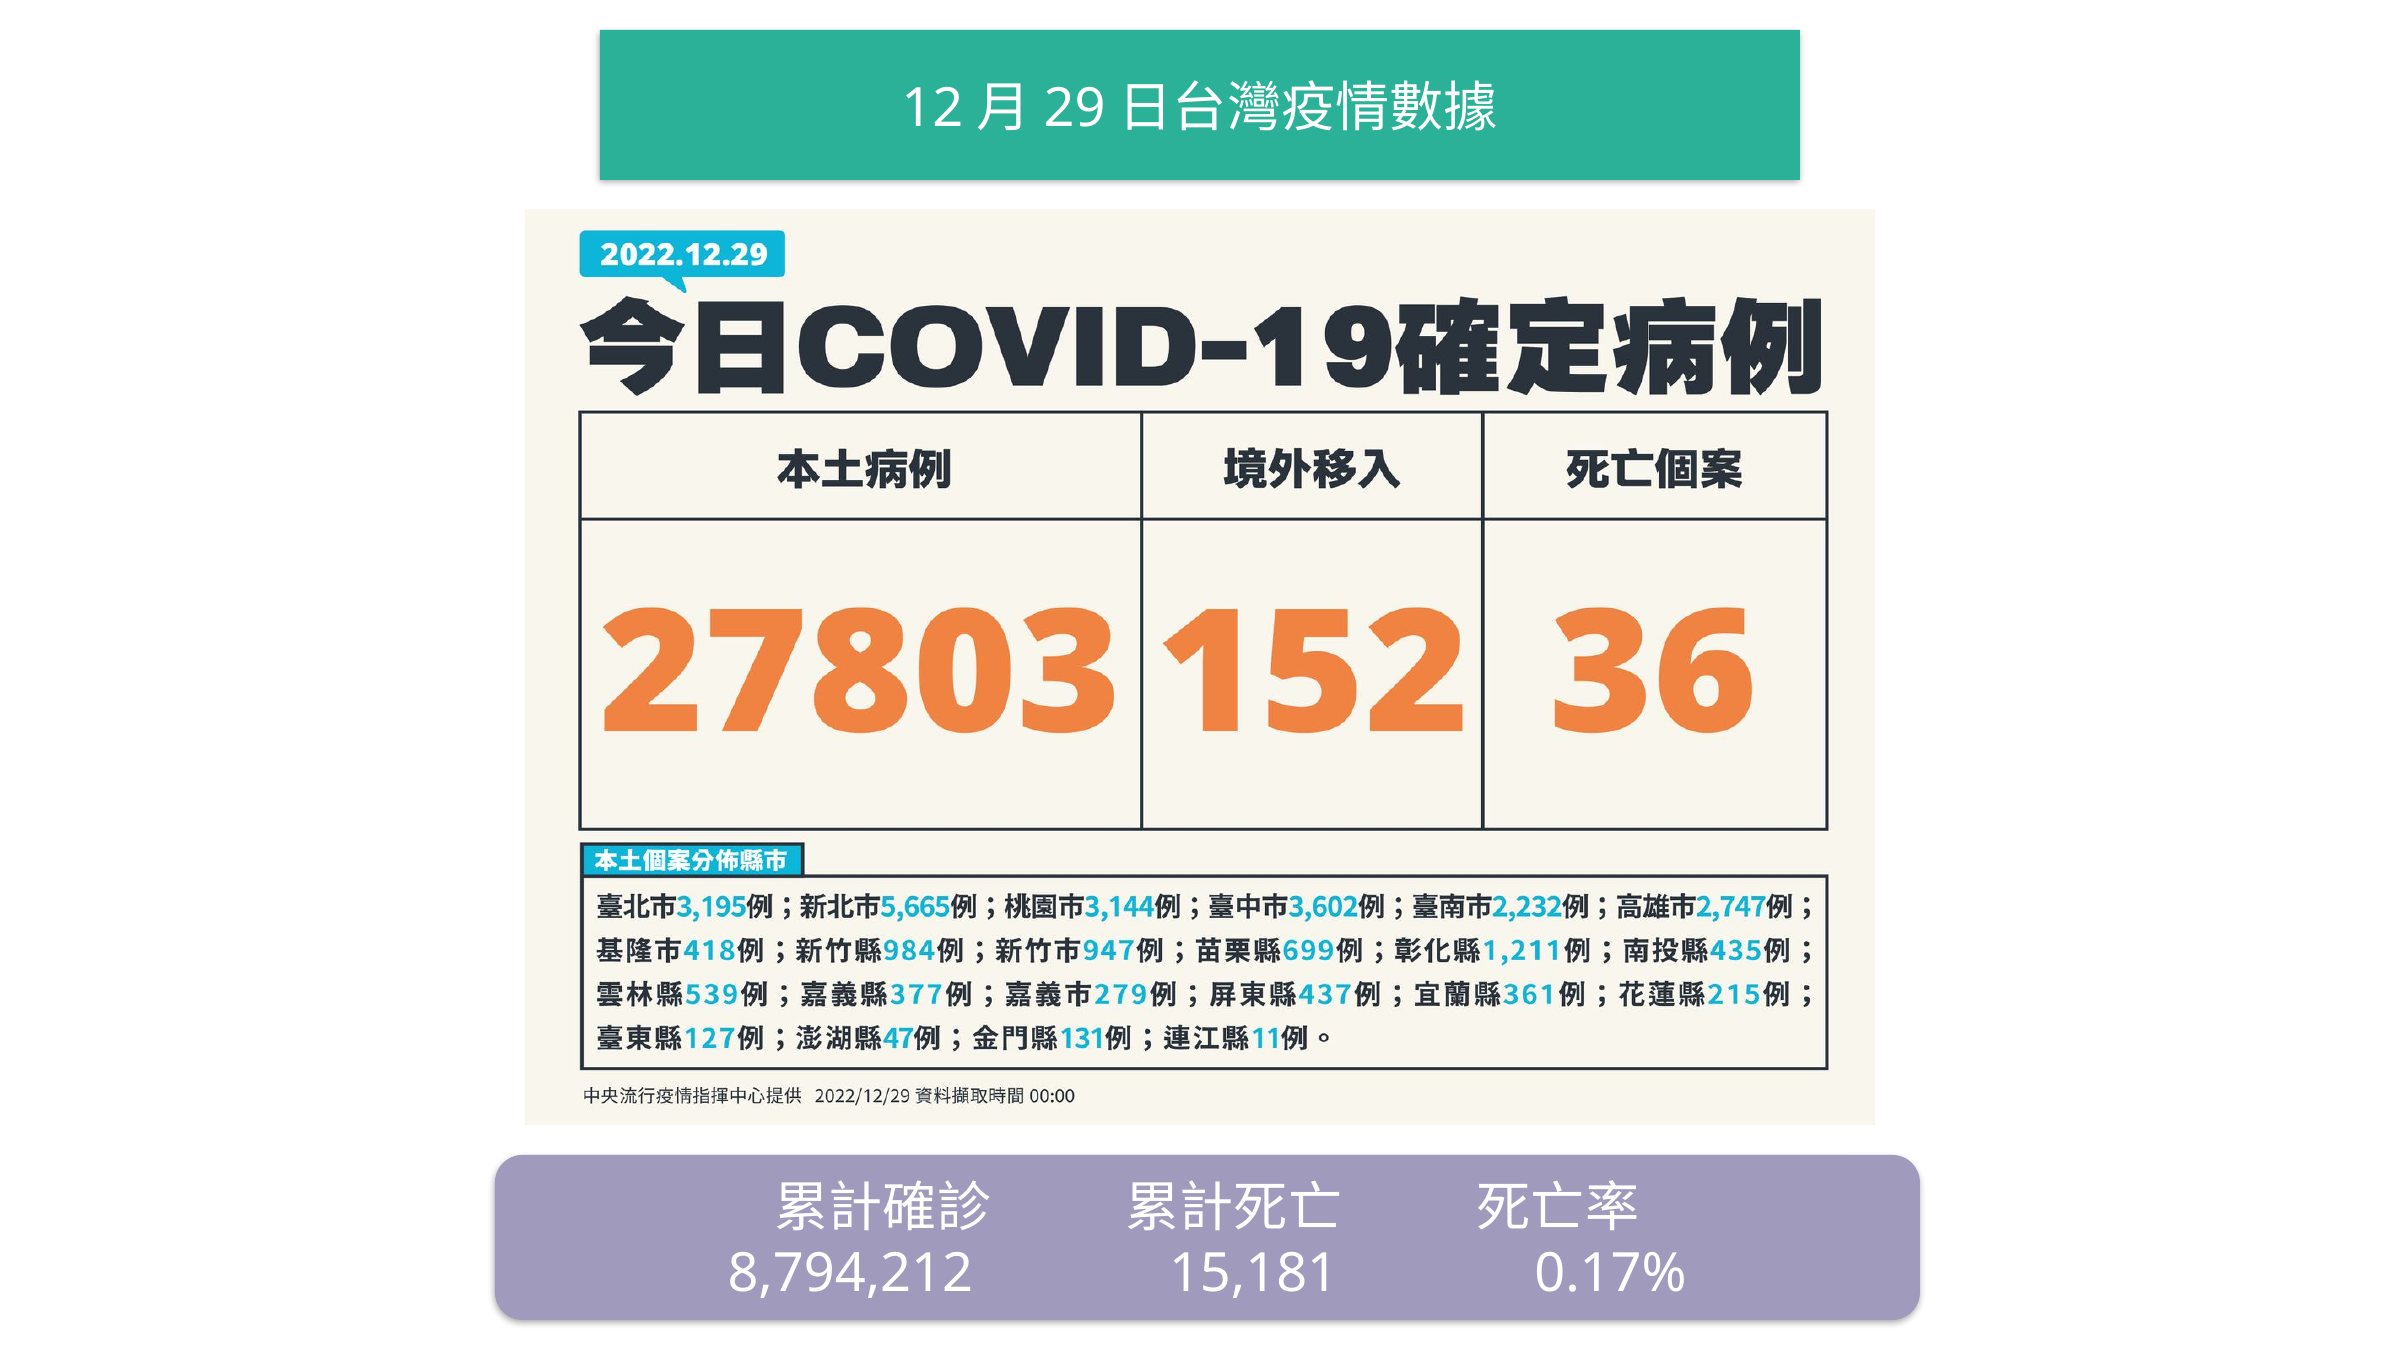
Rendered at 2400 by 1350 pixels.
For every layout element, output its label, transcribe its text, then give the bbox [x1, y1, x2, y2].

text_box 12月29日台灣疫情數據 [599, 29, 1801, 181]
text_box 累計確診 累計死亡 死亡率 8,794,212 15,181 0.17% [494, 1154, 1921, 1321]
picture [524, 209, 1876, 1126]
